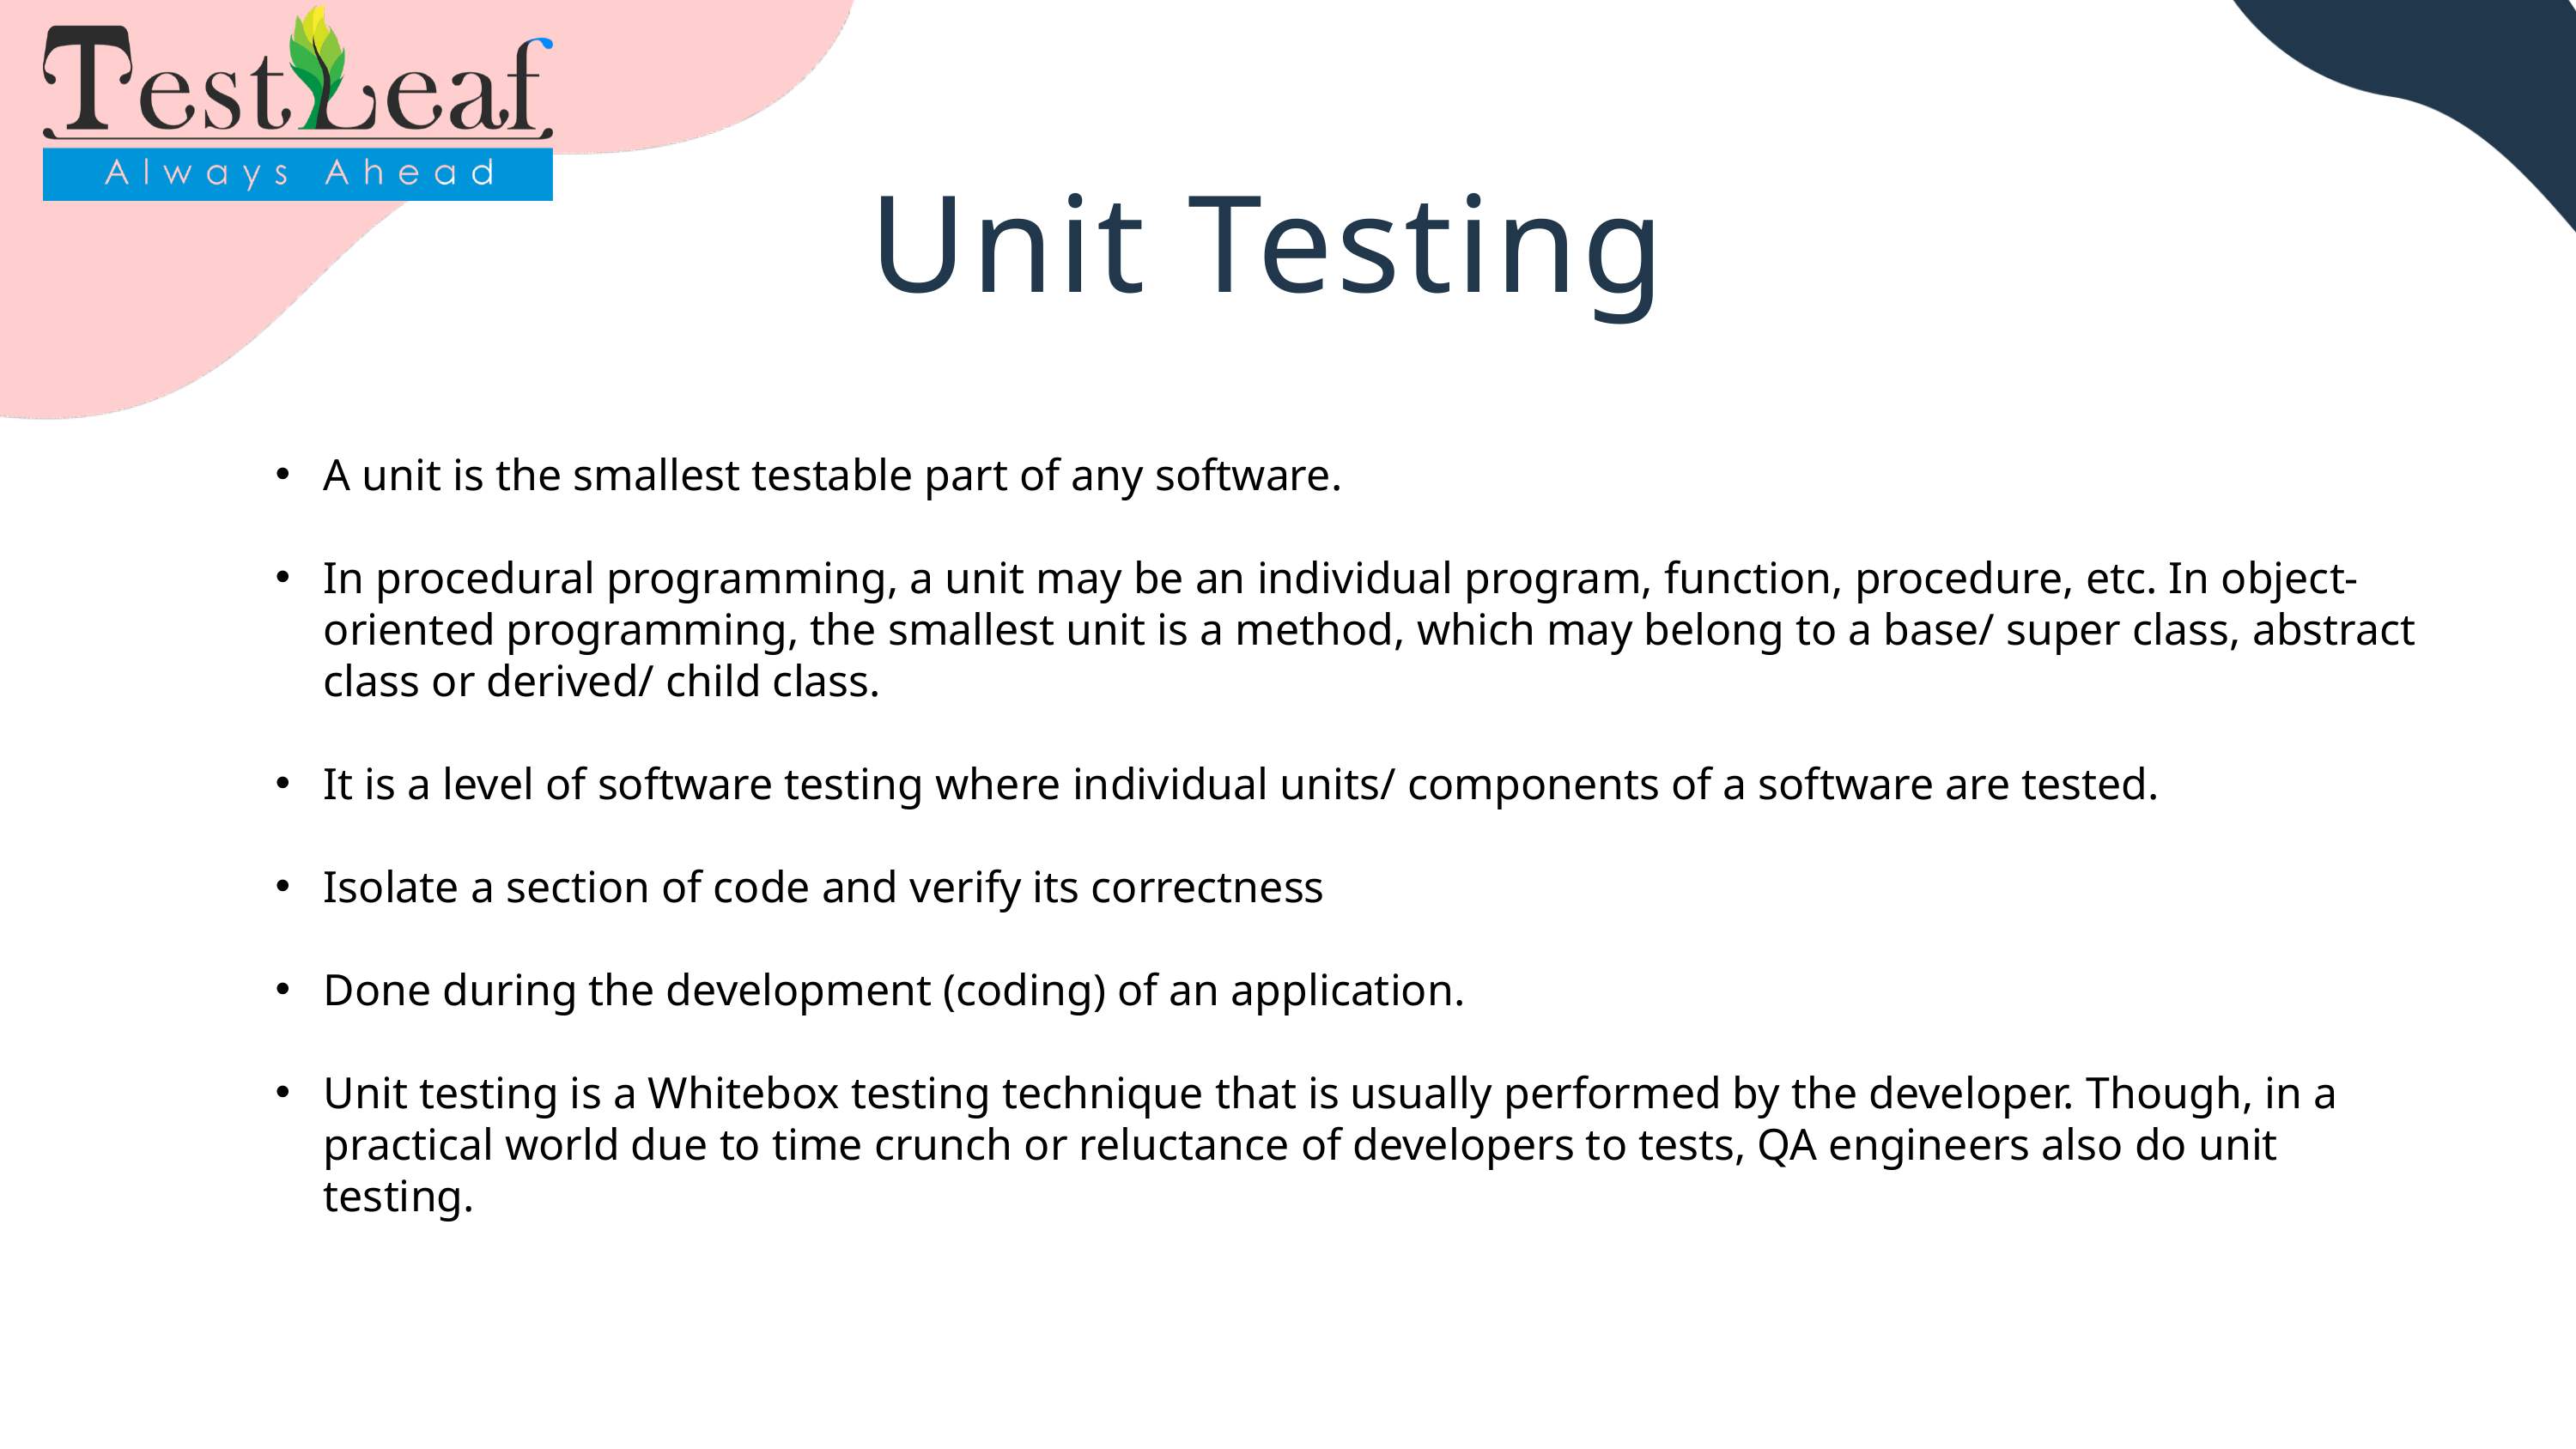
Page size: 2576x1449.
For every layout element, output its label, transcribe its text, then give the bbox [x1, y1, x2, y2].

text_box Unit Testing [869, 158, 1793, 320]
text_box A unit is the smallest testable part of any software. In procedural programming, a unit may be an individual program, function, procedure, etc. In object-oriented programming, the smallest unit is a method, which may belong to a base/ super class, abstract class or derived/ child class. It is a level of software testing where individual units/ components of a software are tested. Isolate a section of code and verify its correctness Done during the development (coding) of an application. Unit testing is a Whitebox testing technique that is usually performed by the developer. Though, in a practical world due to time crunch or reluctance of developers to tests, QA engineers also do unit testing. [262, 441, 2452, 1228]
picture [2200, 0, 2576, 319]
picture [0, 0, 853, 567]
